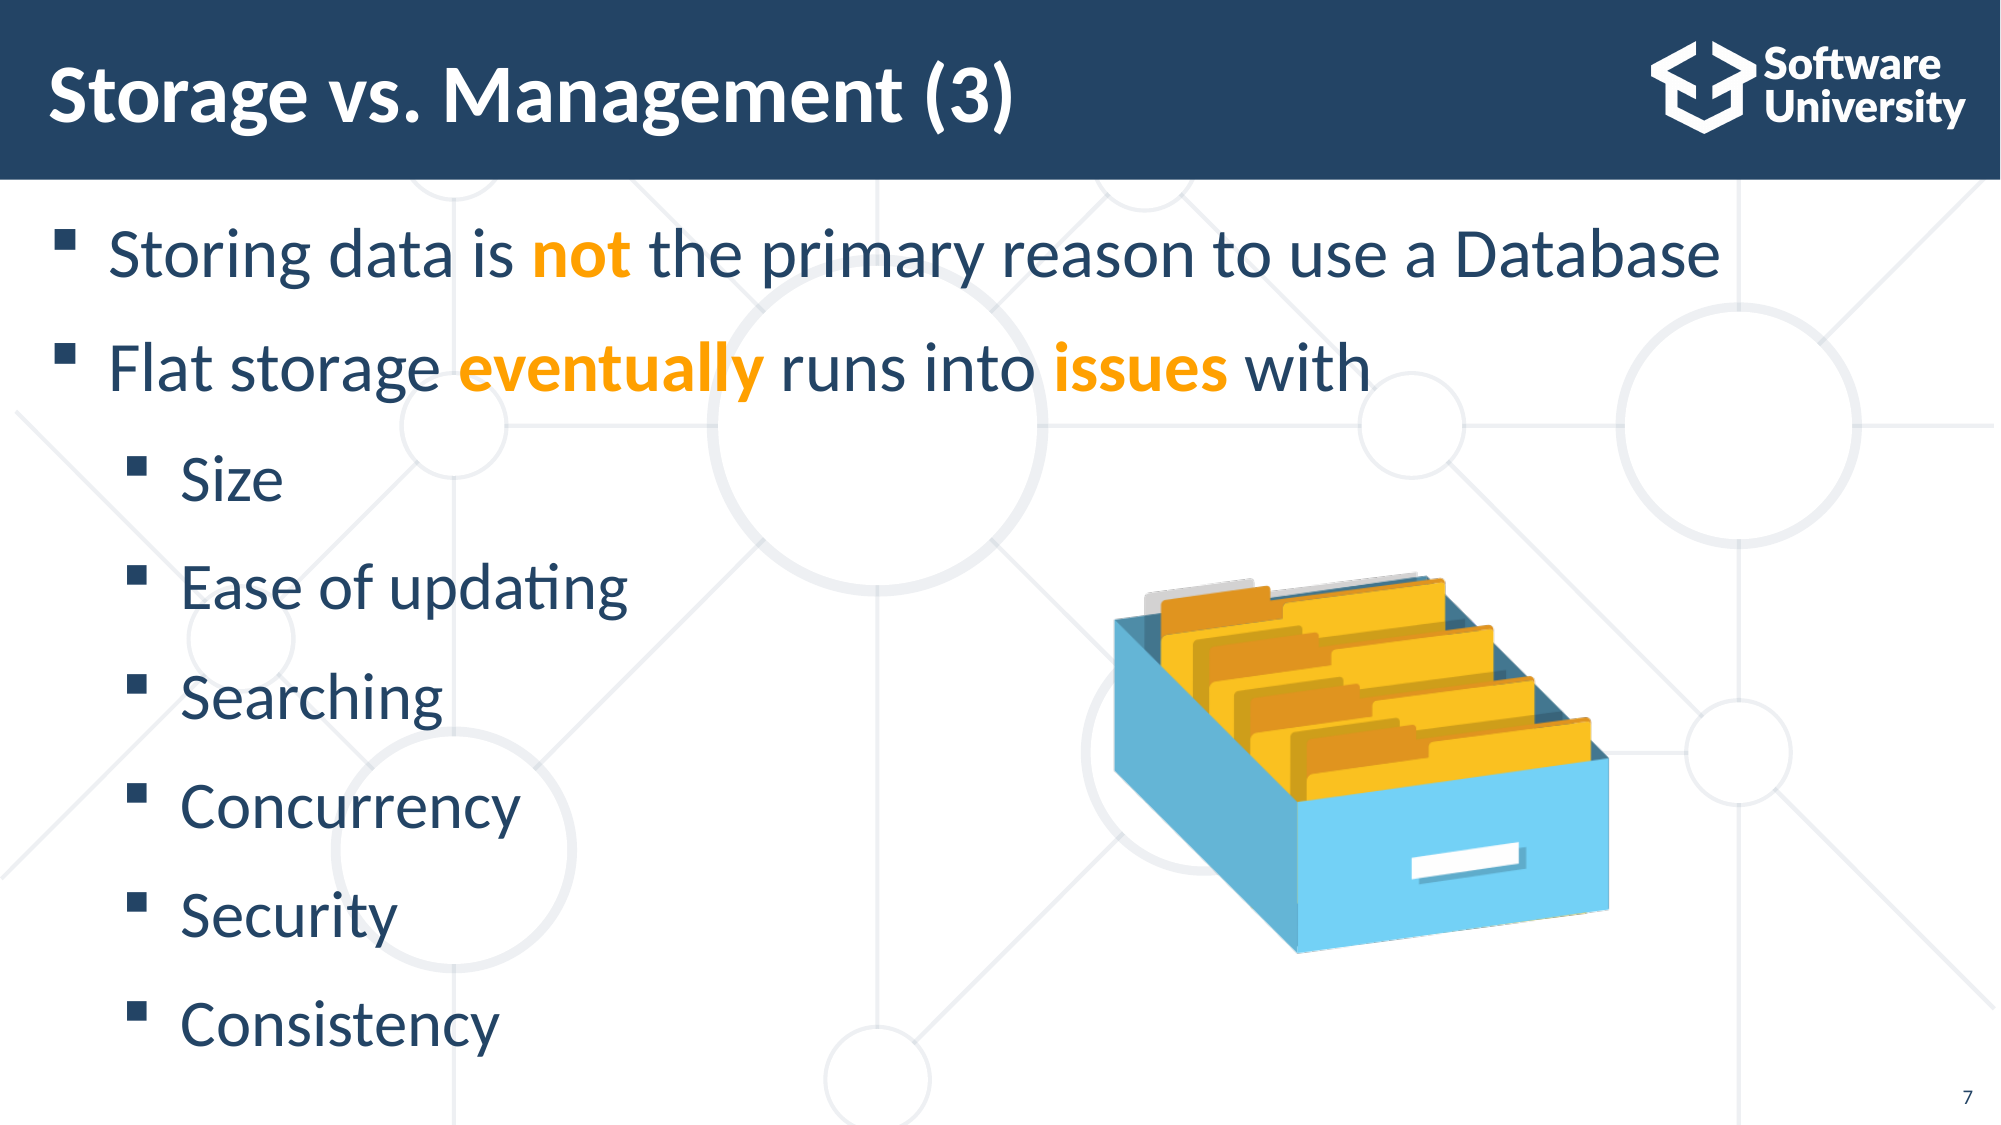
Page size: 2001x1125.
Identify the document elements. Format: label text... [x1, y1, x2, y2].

slide_number 7 [1927, 1067, 1989, 1117]
picture [1064, 482, 1661, 1037]
list Storing data is not the primary reason to use a Database Flat storage eventually runs into issues with Size Ease of updating Searching Concurrency Security Consistency [31, 196, 1970, 1094]
title Storage vs. Management (3) [31, 16, 1625, 162]
picture [1651, 41, 1966, 134]
